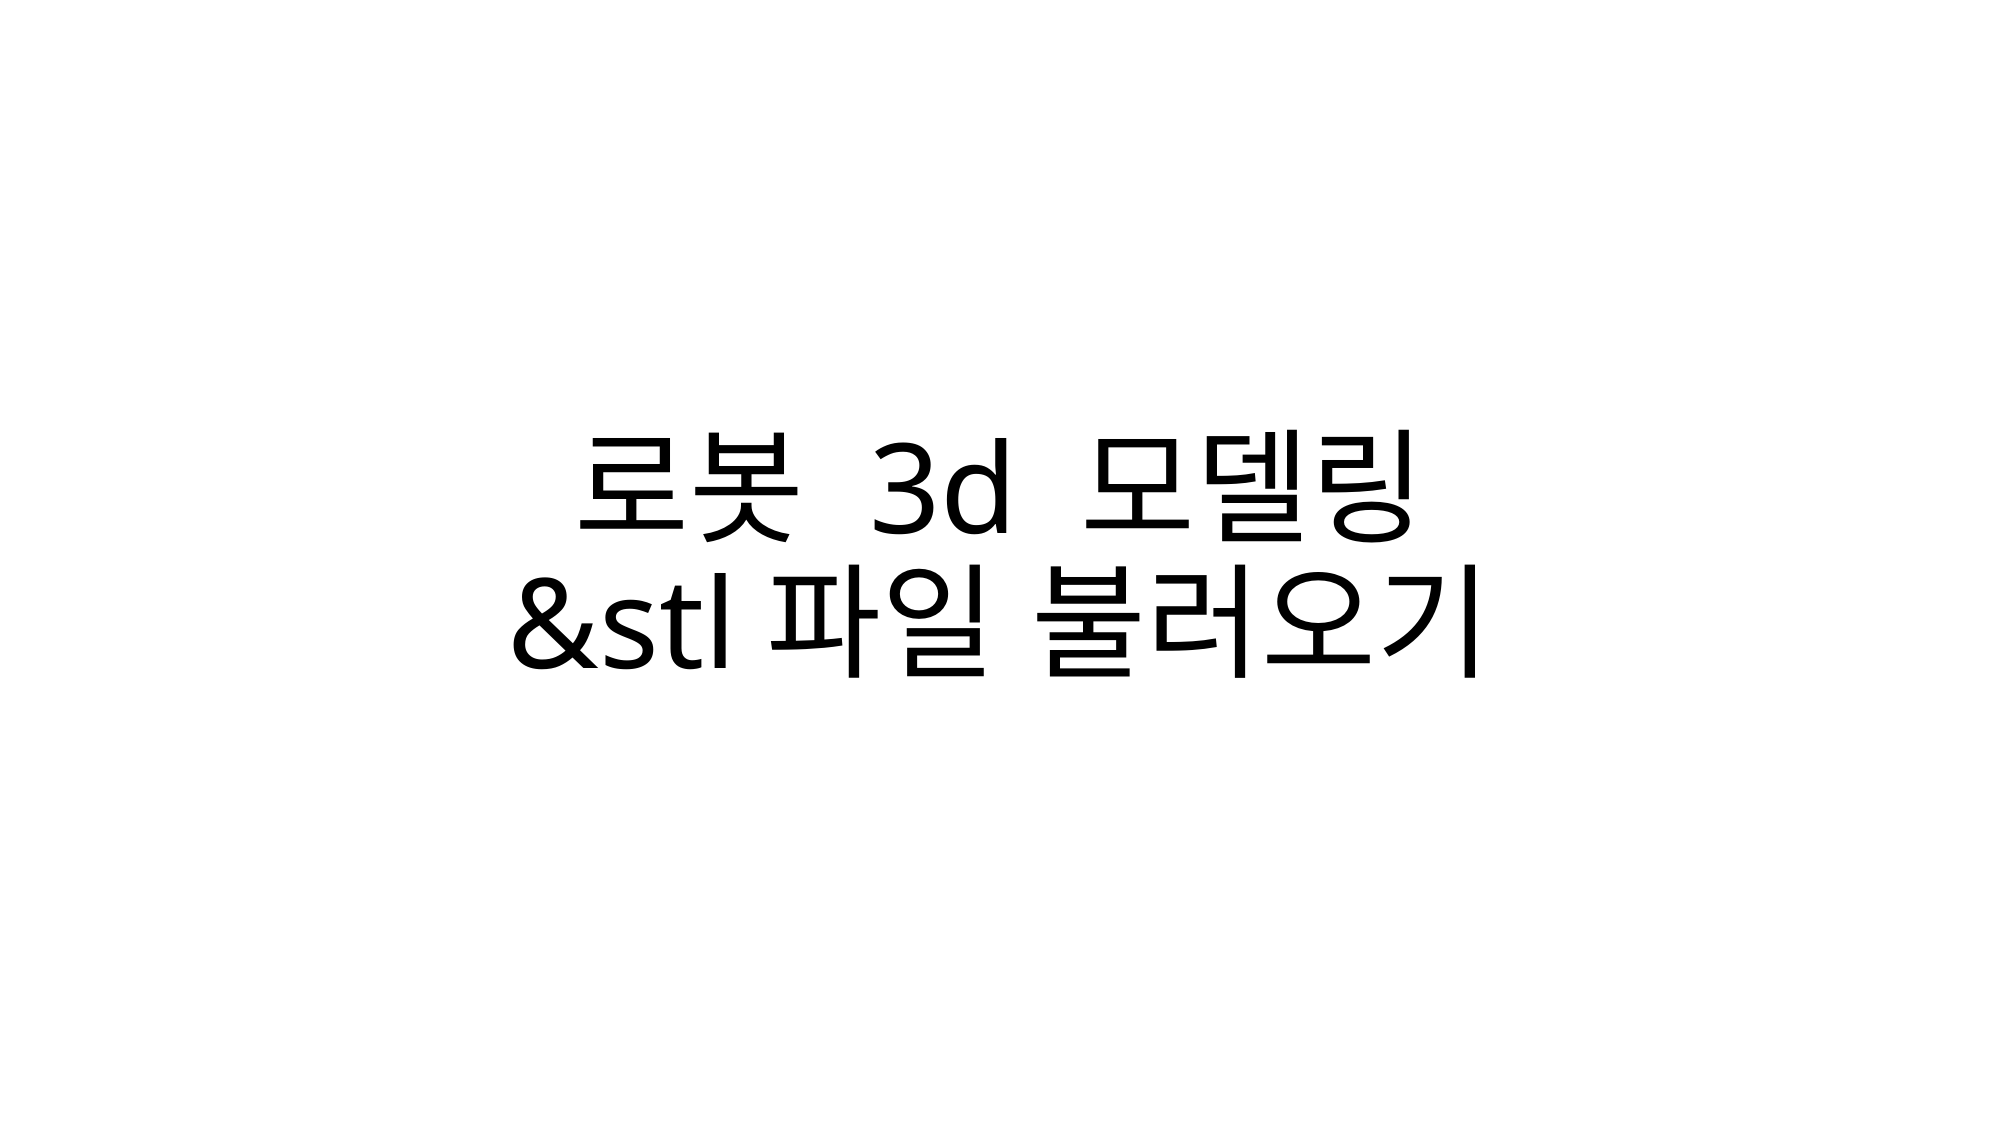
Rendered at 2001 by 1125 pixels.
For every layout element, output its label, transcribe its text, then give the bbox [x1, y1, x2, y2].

title 로봇 3d 모델링 &stl파일 불러오기 [249, 311, 1750, 704]
